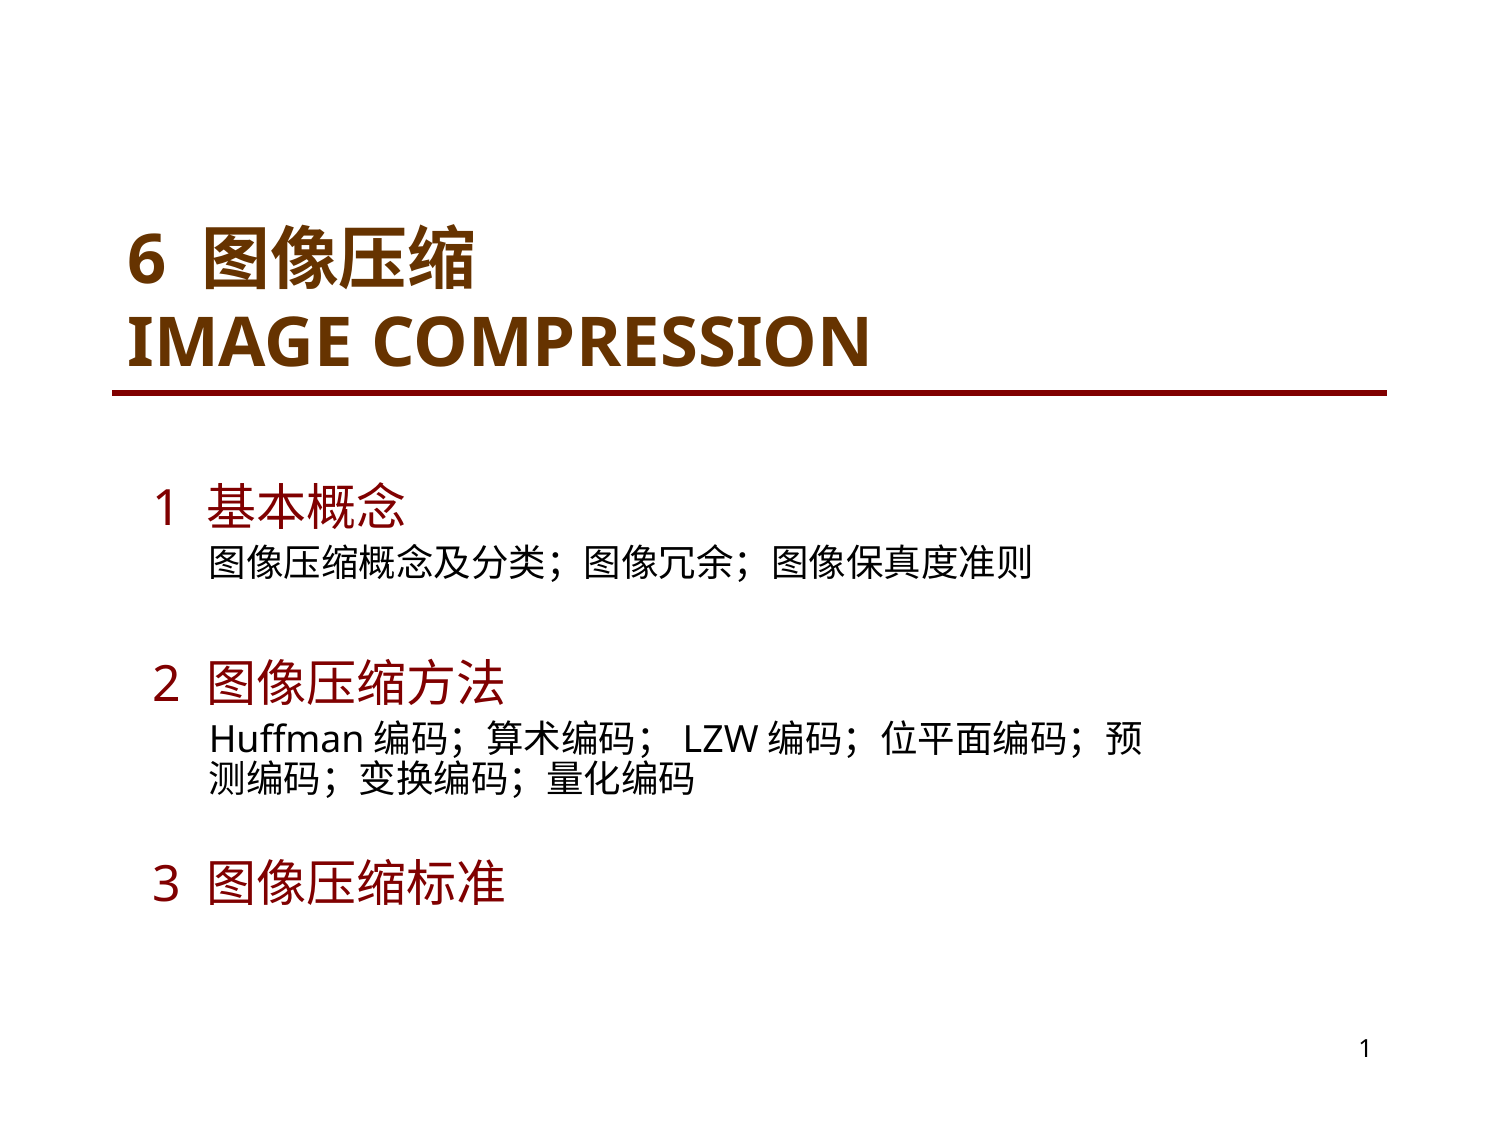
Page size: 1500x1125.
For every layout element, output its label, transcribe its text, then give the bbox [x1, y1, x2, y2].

slide_number 1 [1074, 1025, 1388, 1100]
subtitle 1 基本概念 图像压缩概念及分类；图像冗余；图像保真度准则 2 图像压缩方法 Huffman编码；算术编码；LZW编码；位平面编码；预测编码；变换编码；量化编码 3 图像压缩标准 [137, 474, 1188, 963]
title 6 图像压缩 IMAGE COMPRESSION [112, 162, 1388, 388]
